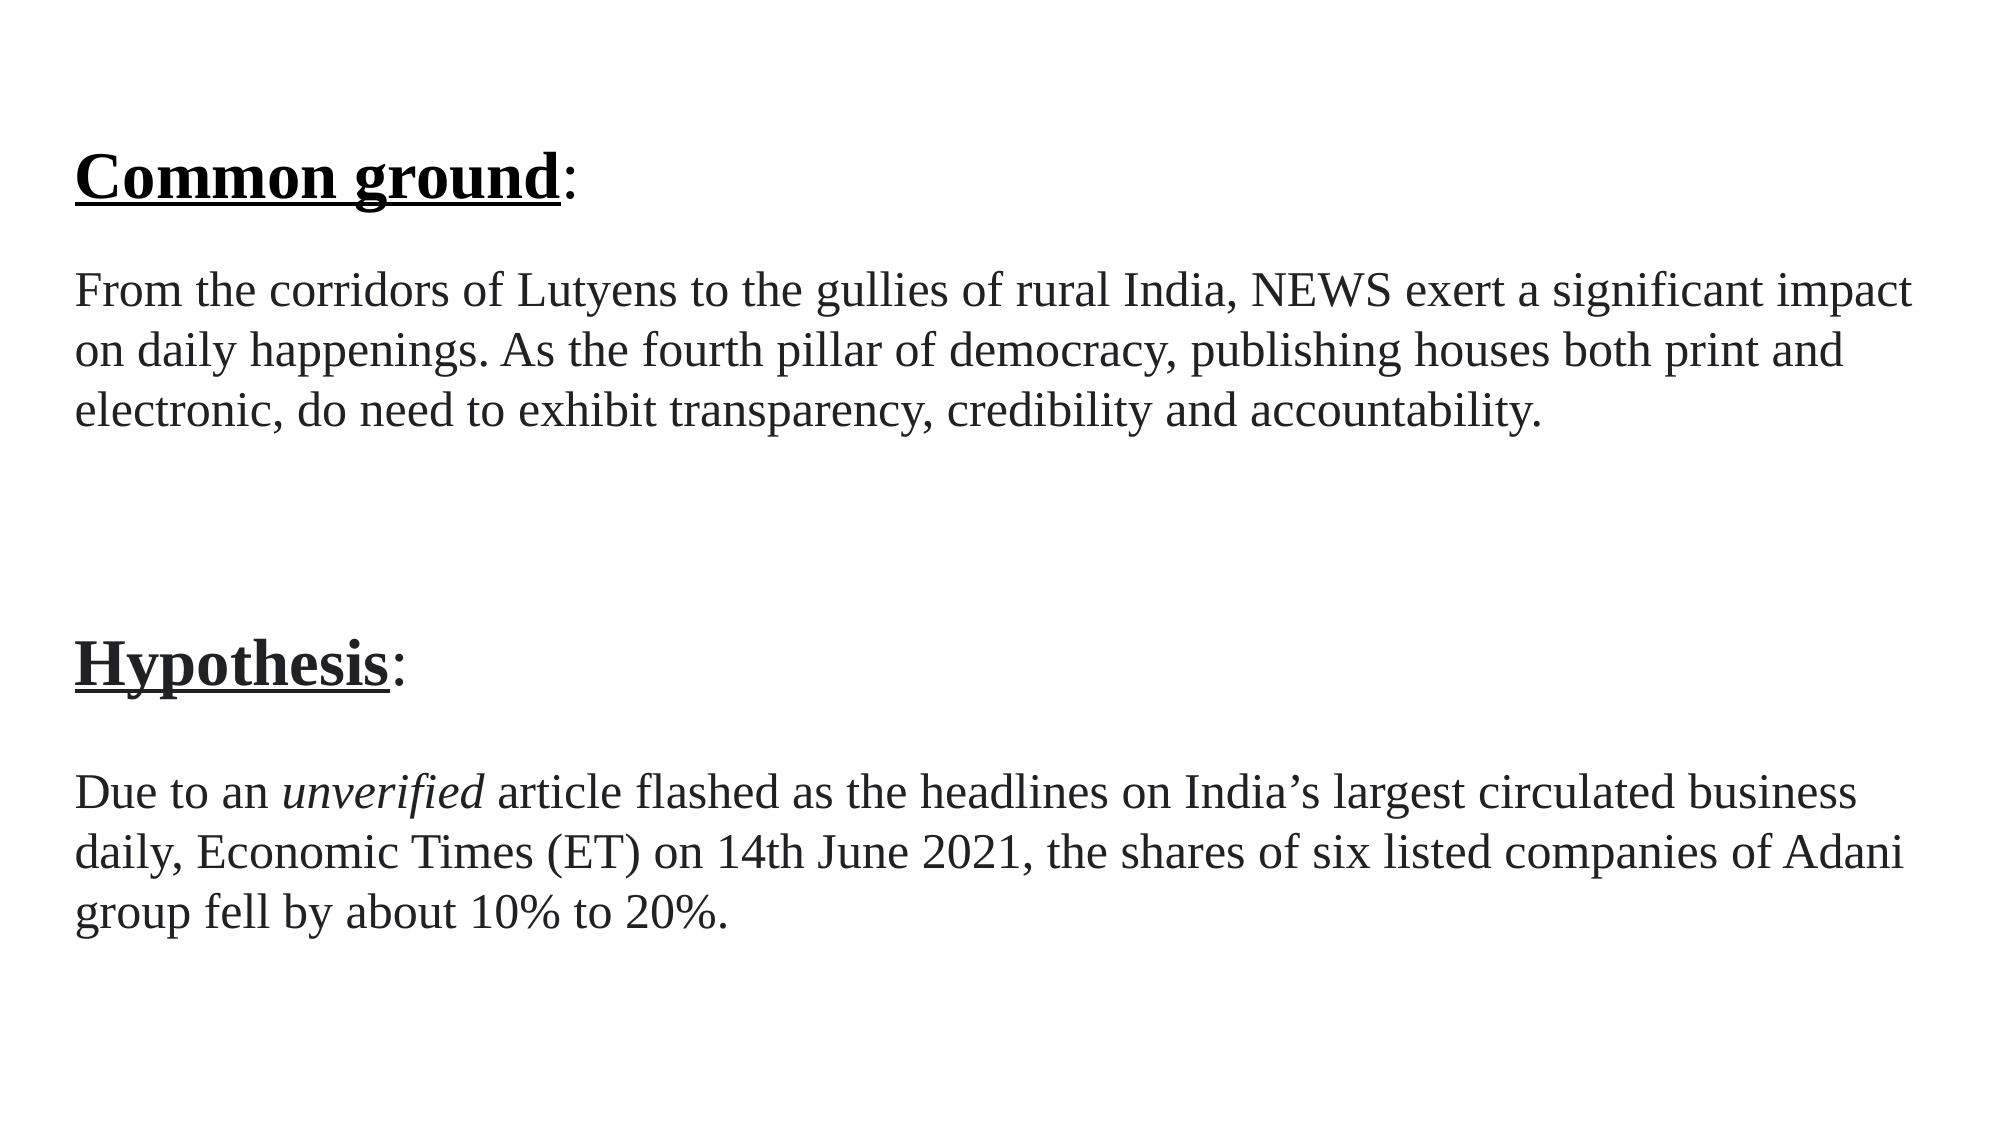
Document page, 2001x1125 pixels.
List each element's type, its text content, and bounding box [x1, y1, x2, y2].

text_box Common ground: From the corridors of Lutyens to the gullies of rural India, NEWS exert a significant impact on daily happenings. As the fourth pillar of democracy, publishing houses both print and electronic, do need to exhibit transparency, credibility and accountability. [59, 124, 1962, 445]
text_box Hypothesis: Due to an unverified article flashed as the headlines on India’s largest circulated business daily, Economic Times (ET) on 14th June 2021, the shares of six listed companies of Adani group fell by about 10% to 20%. [59, 611, 1930, 947]
